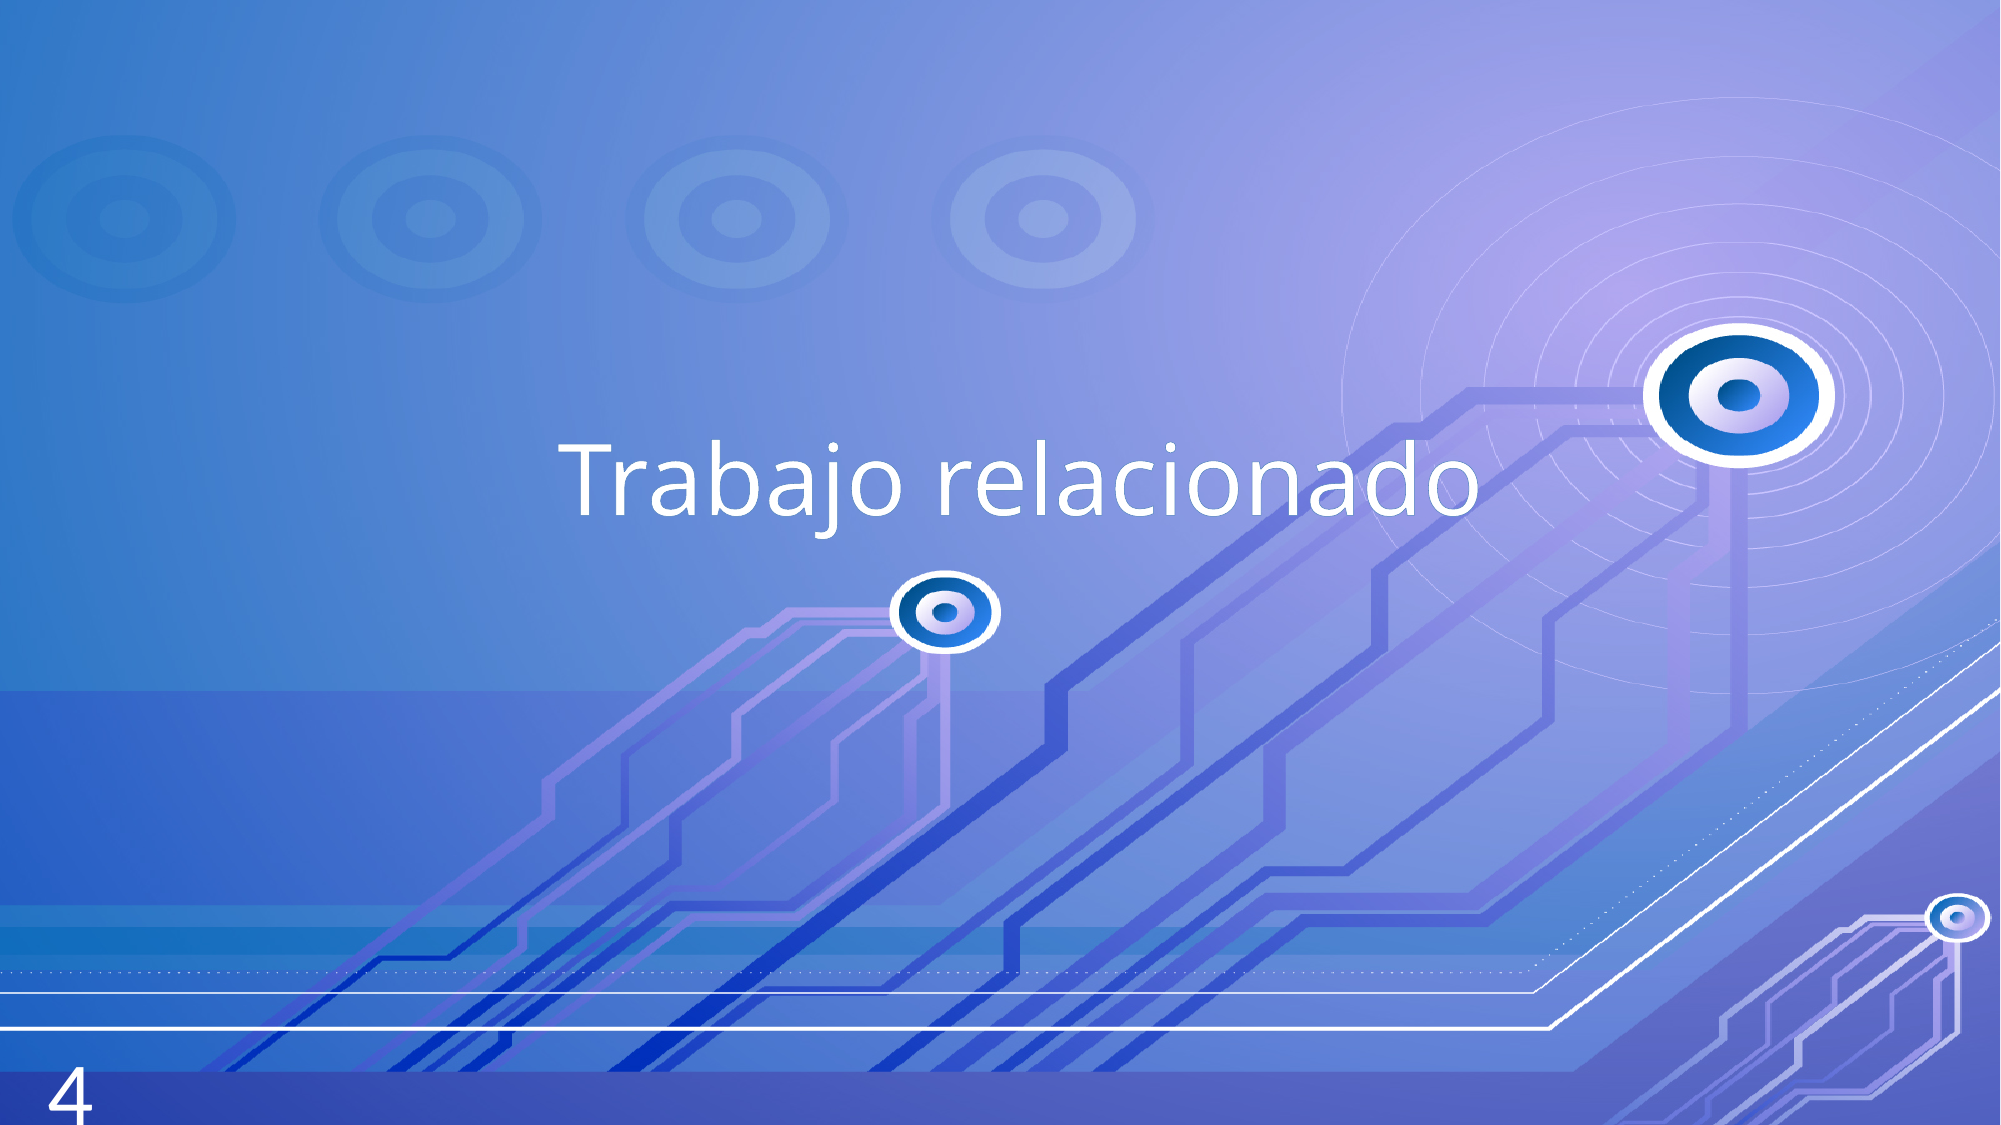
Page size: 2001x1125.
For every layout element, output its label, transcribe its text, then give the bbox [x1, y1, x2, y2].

title Trabajo relacionado [171, 366, 1870, 585]
picture [0, 0, 2001, 1125]
text_box 4 [0, 1060, 109, 1121]
